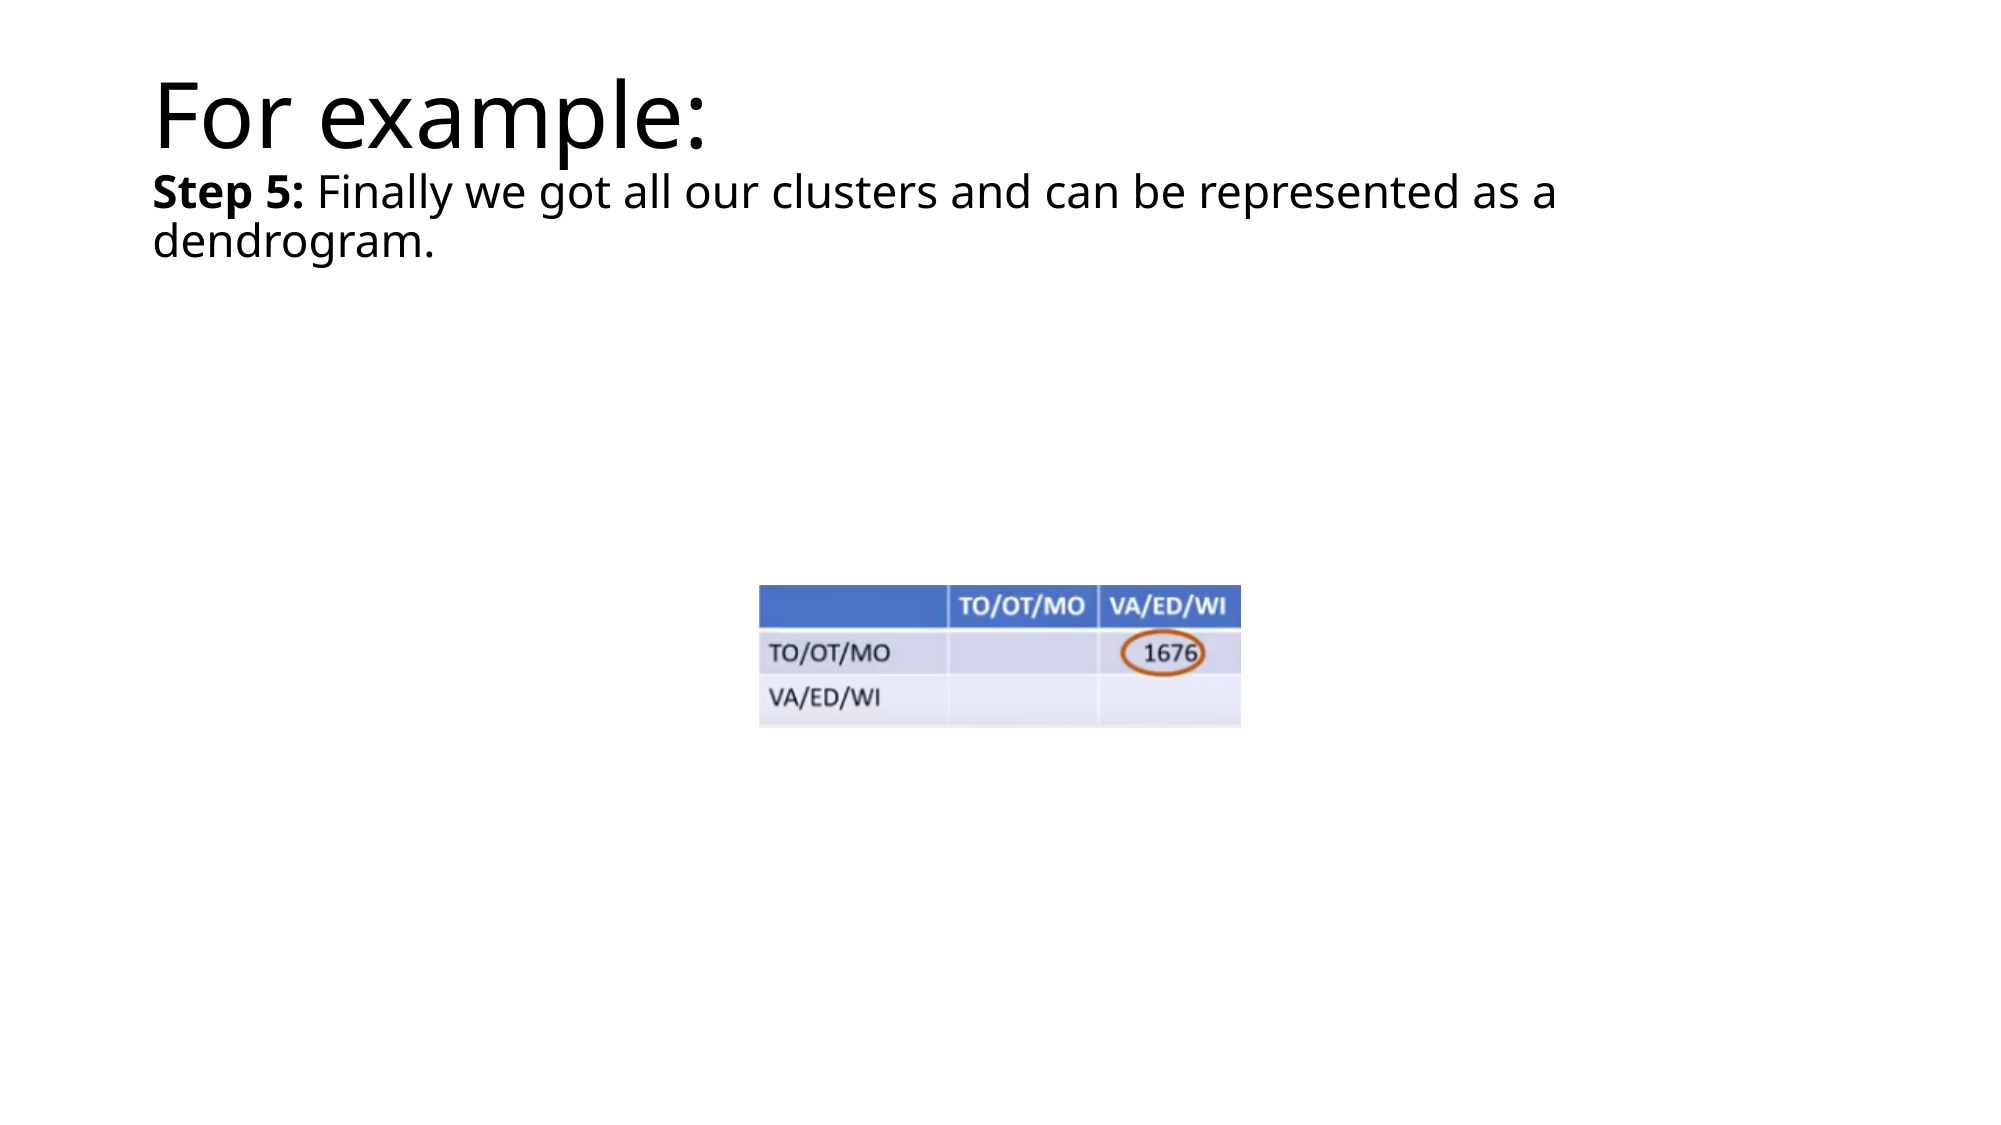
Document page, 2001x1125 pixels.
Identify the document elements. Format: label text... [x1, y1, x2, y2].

title For example: Step 5: Finally we got all our clusters and can be represented as a dendrogram. [137, 59, 1863, 278]
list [759, 585, 1241, 728]
